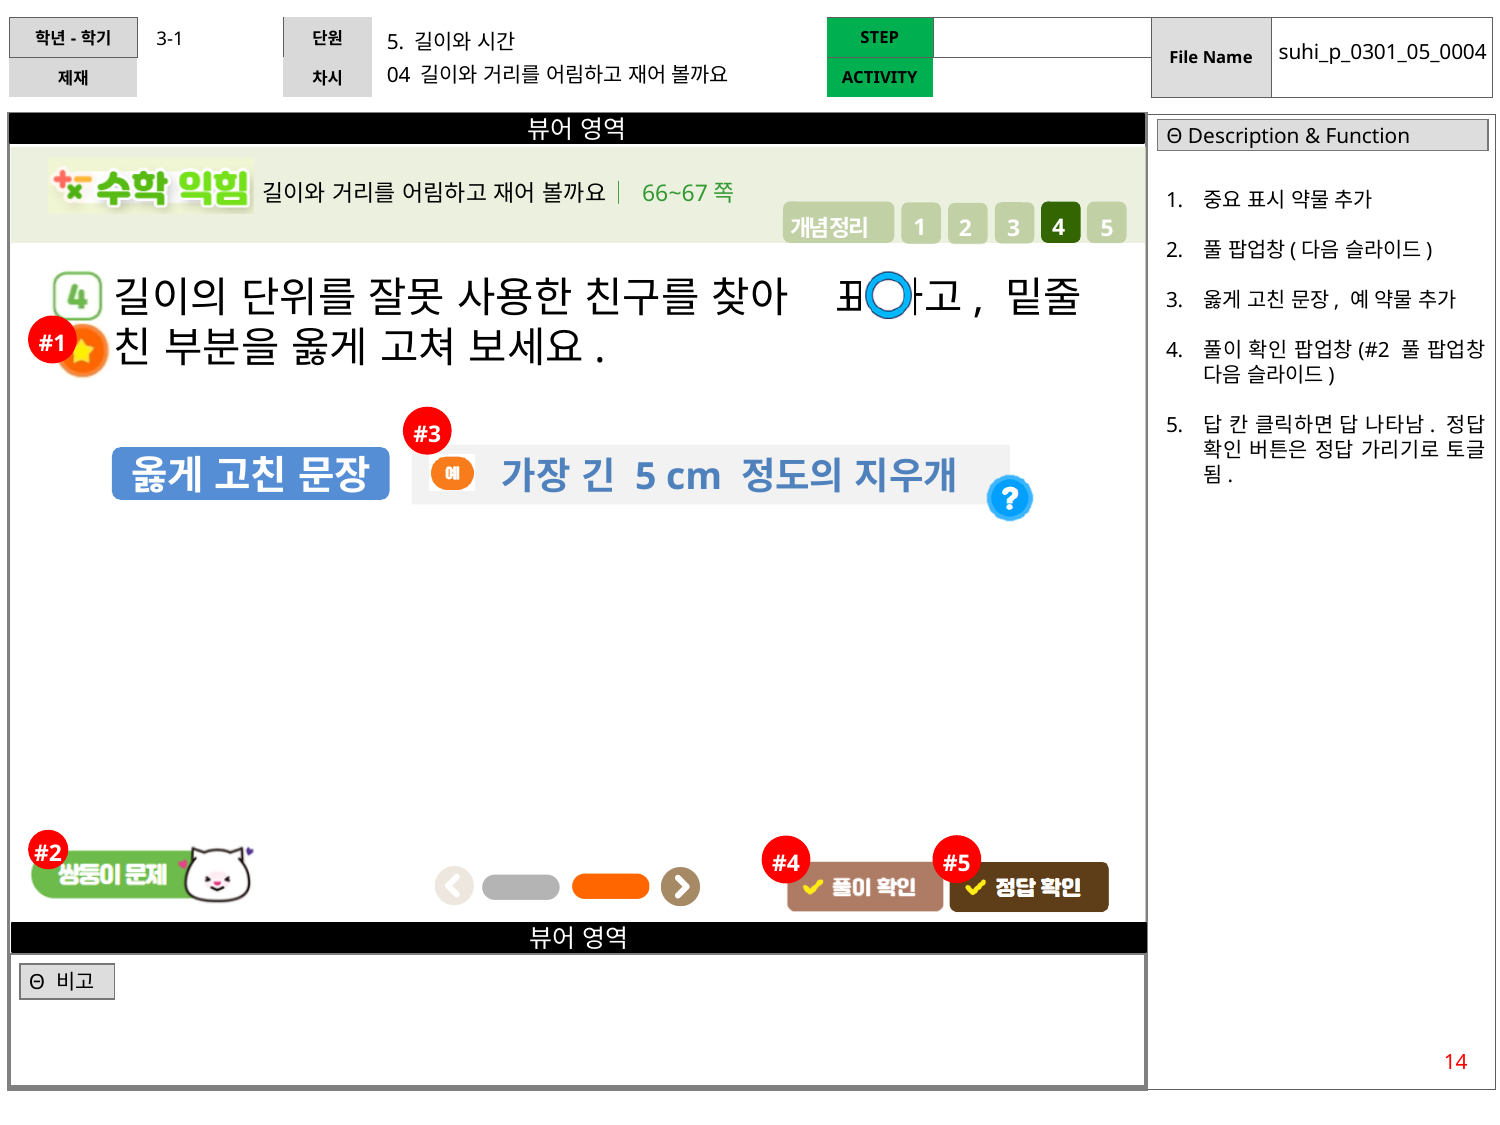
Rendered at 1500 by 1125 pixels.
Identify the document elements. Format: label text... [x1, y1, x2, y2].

text_box 3-1 [141, 18, 284, 55]
picture [861, 268, 914, 321]
table_header Θ Description & Function [1158, 120, 1487, 150]
text_box #4 [759, 833, 813, 885]
text_box 5. 길이와 시간 [372, 21, 715, 54]
picture [429, 454, 476, 492]
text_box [775, 191, 1135, 249]
text_box 중요 표시 약물 추가 풀 팝업창(다음 슬라이드) 옳게 고친 문장, 예 약물 추가 풀이 확인 팝업창(#2 풀 팝업창 다음 슬라이드) 답 칸 클릭하면 답 나타남. 정답 확인 버튼은 정답 가리기로 토글 됨. [1151, 179, 1500, 594]
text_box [432, 864, 702, 908]
picture [48, 158, 254, 214]
text_box suhi_p_0301_05_0004 [1263, 30, 1500, 71]
picture [948, 858, 1111, 913]
text_box #3 [400, 404, 454, 457]
text_box #2 [32, 827, 64, 834]
text_box 옳게 고친 문장 [111, 447, 390, 500]
text_box 가장 긴 5 cm 정도의 지우개 [411, 444, 1010, 505]
text_box 04 길이와 거리를 어림하고 재어 볼까요 [372, 54, 781, 96]
text_box #1 [26, 315, 42, 363]
picture [45, 267, 116, 380]
text_box #5 [930, 833, 984, 858]
picture [21, 835, 263, 913]
text_box 길이의 단위를 잘못 사용한 친구를 찾아 표 하고, 밑줄 친 부분을 옳게 고쳐 보세요. [99, 263, 1134, 378]
picture [784, 858, 944, 913]
text_box 길이와 거리를 어림하고 재어 볼까요│ 66~67쪽 [247, 170, 796, 213]
picture [979, 469, 1040, 529]
